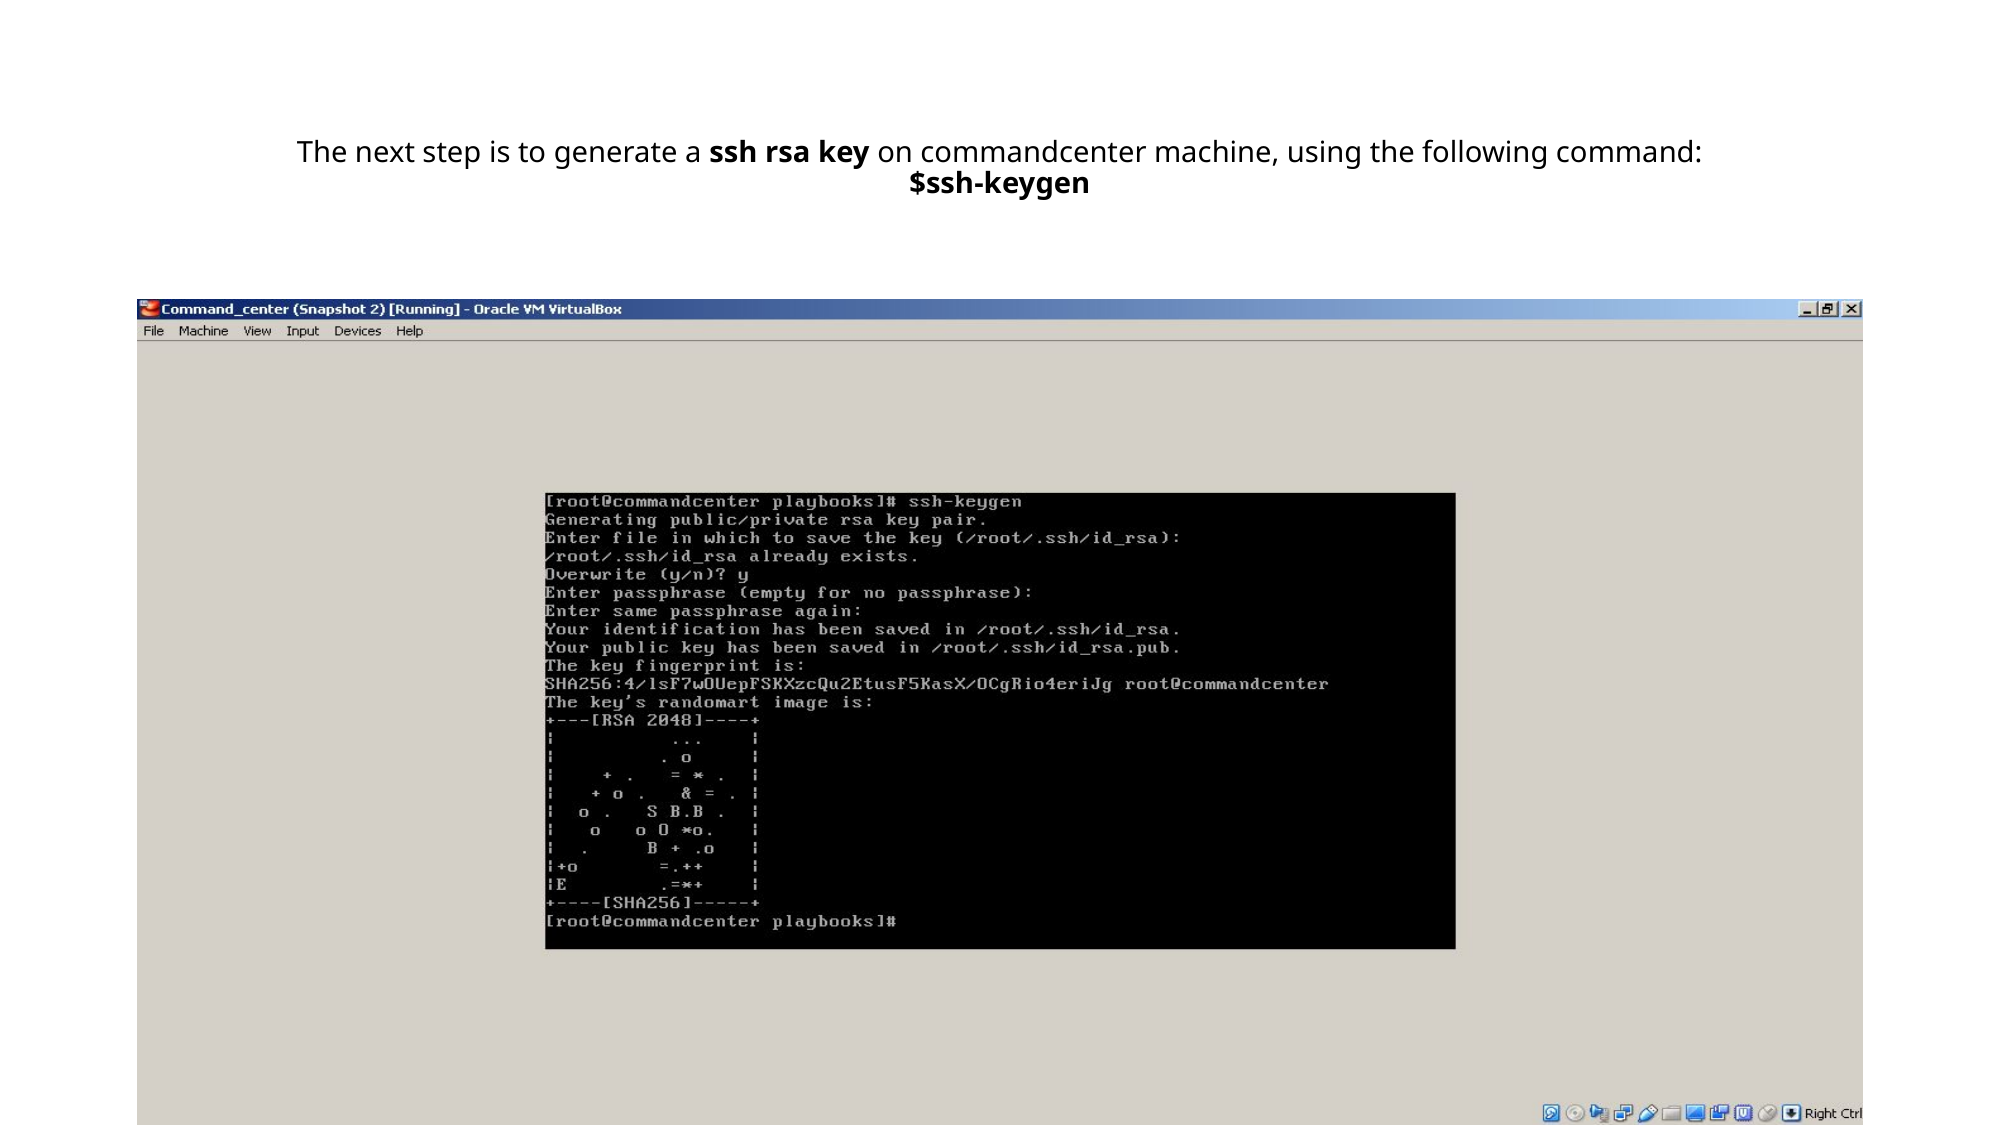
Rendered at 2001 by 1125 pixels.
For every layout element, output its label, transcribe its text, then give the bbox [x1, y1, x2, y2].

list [137, 299, 1863, 1125]
title The next step is to generate a ssh rsa key on commandcenter machine, using the following command: $ssh-keygen [137, 59, 1863, 278]
